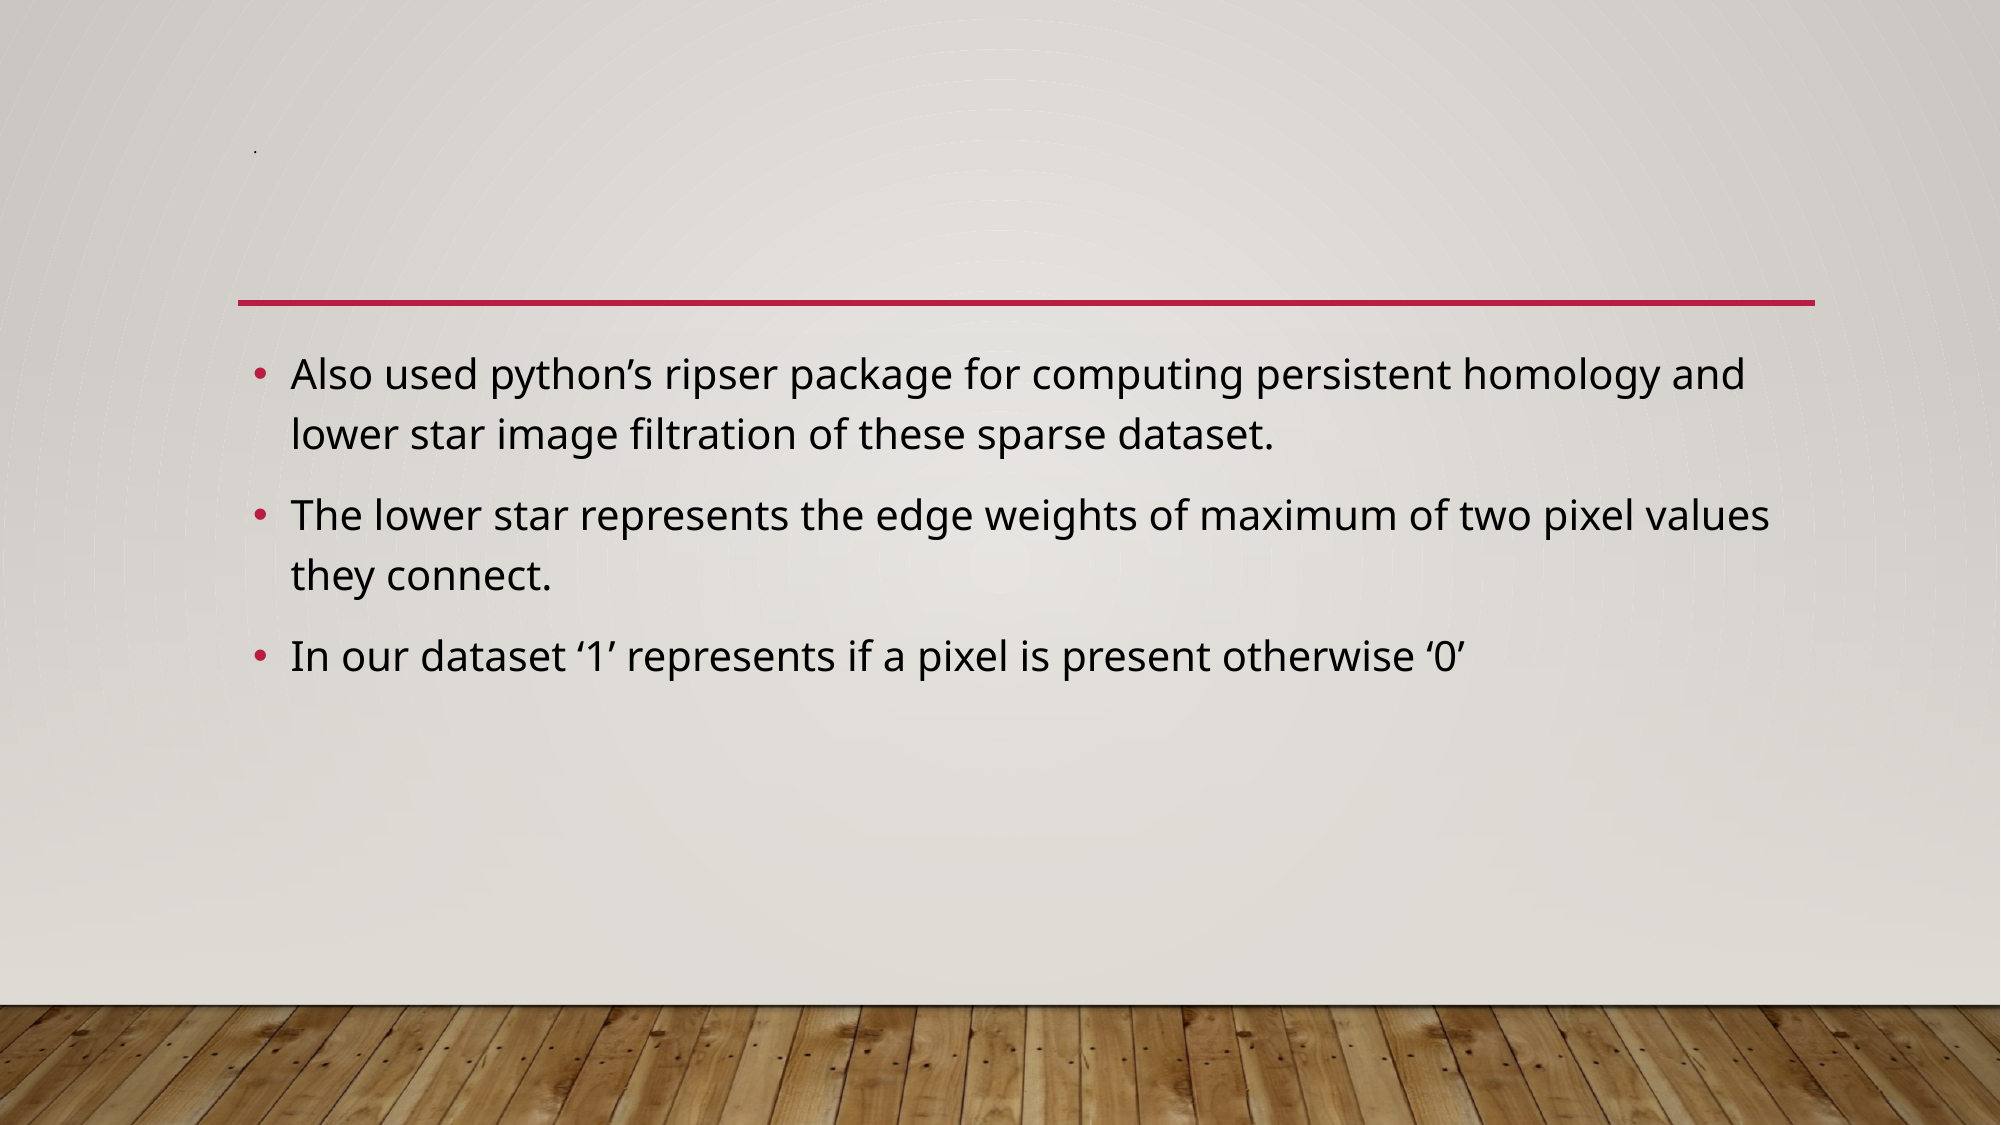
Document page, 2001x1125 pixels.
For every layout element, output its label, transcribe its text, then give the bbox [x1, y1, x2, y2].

list Also used python’s ripser package for computing persistent homology and lower star image filtration of these sparse dataset. The lower star represents the edge weights of maximum of two pixel values they connect. In our dataset ‘1’ represents if a pixel is present otherwise ‘0’ [238, 330, 1814, 897]
picture [0, 1005, 2000, 1125]
title . [238, 131, 1814, 305]
